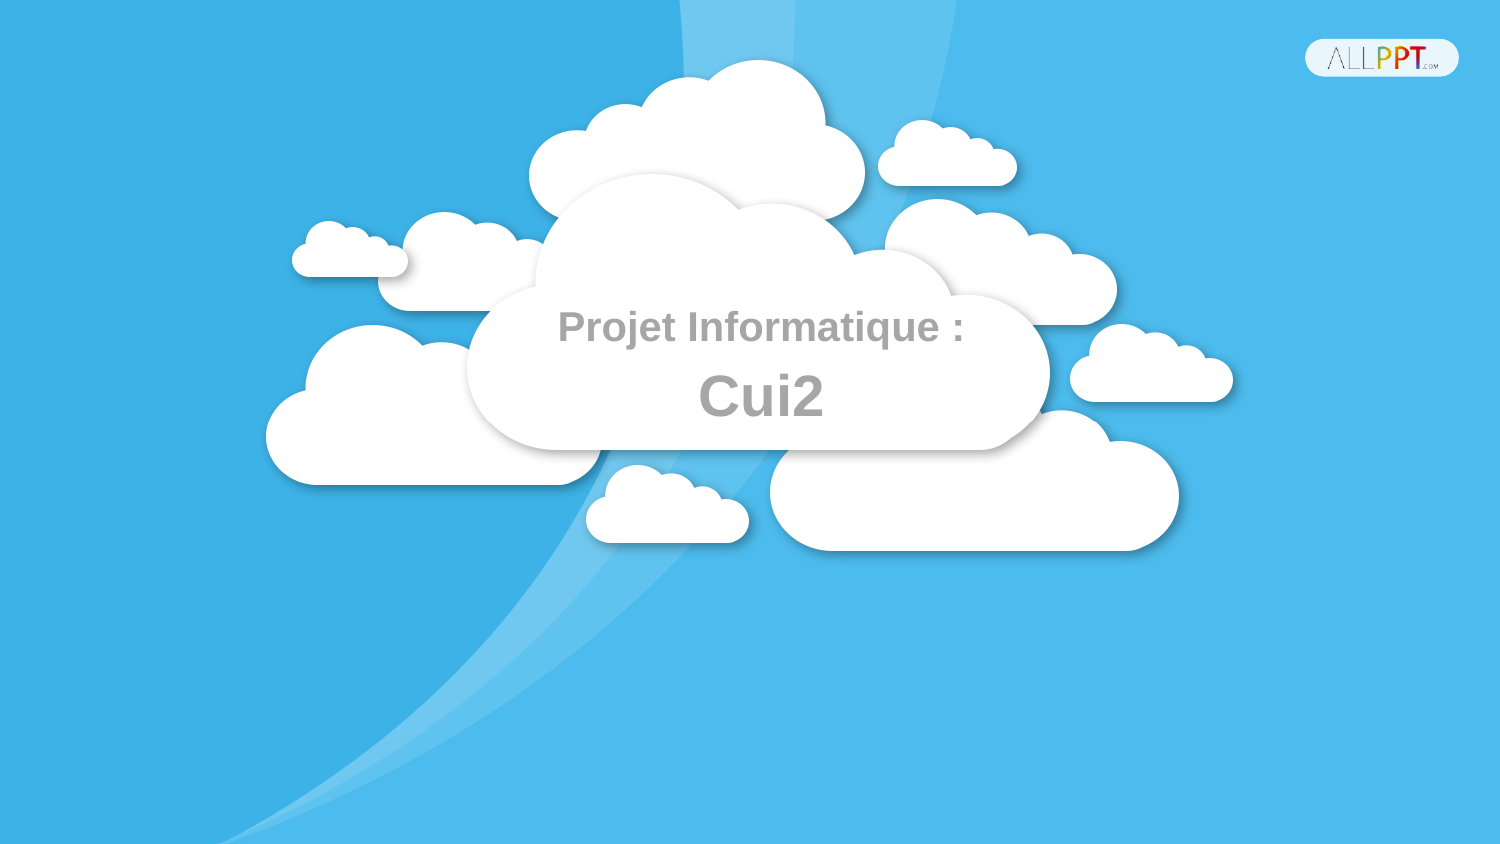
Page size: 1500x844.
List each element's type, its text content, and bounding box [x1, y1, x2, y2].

text_box Projet Informatique : [478, 291, 1046, 357]
text_box Cui2 [478, 357, 1046, 436]
picture [0, 0, 1500, 844]
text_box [1304, 38, 1460, 77]
